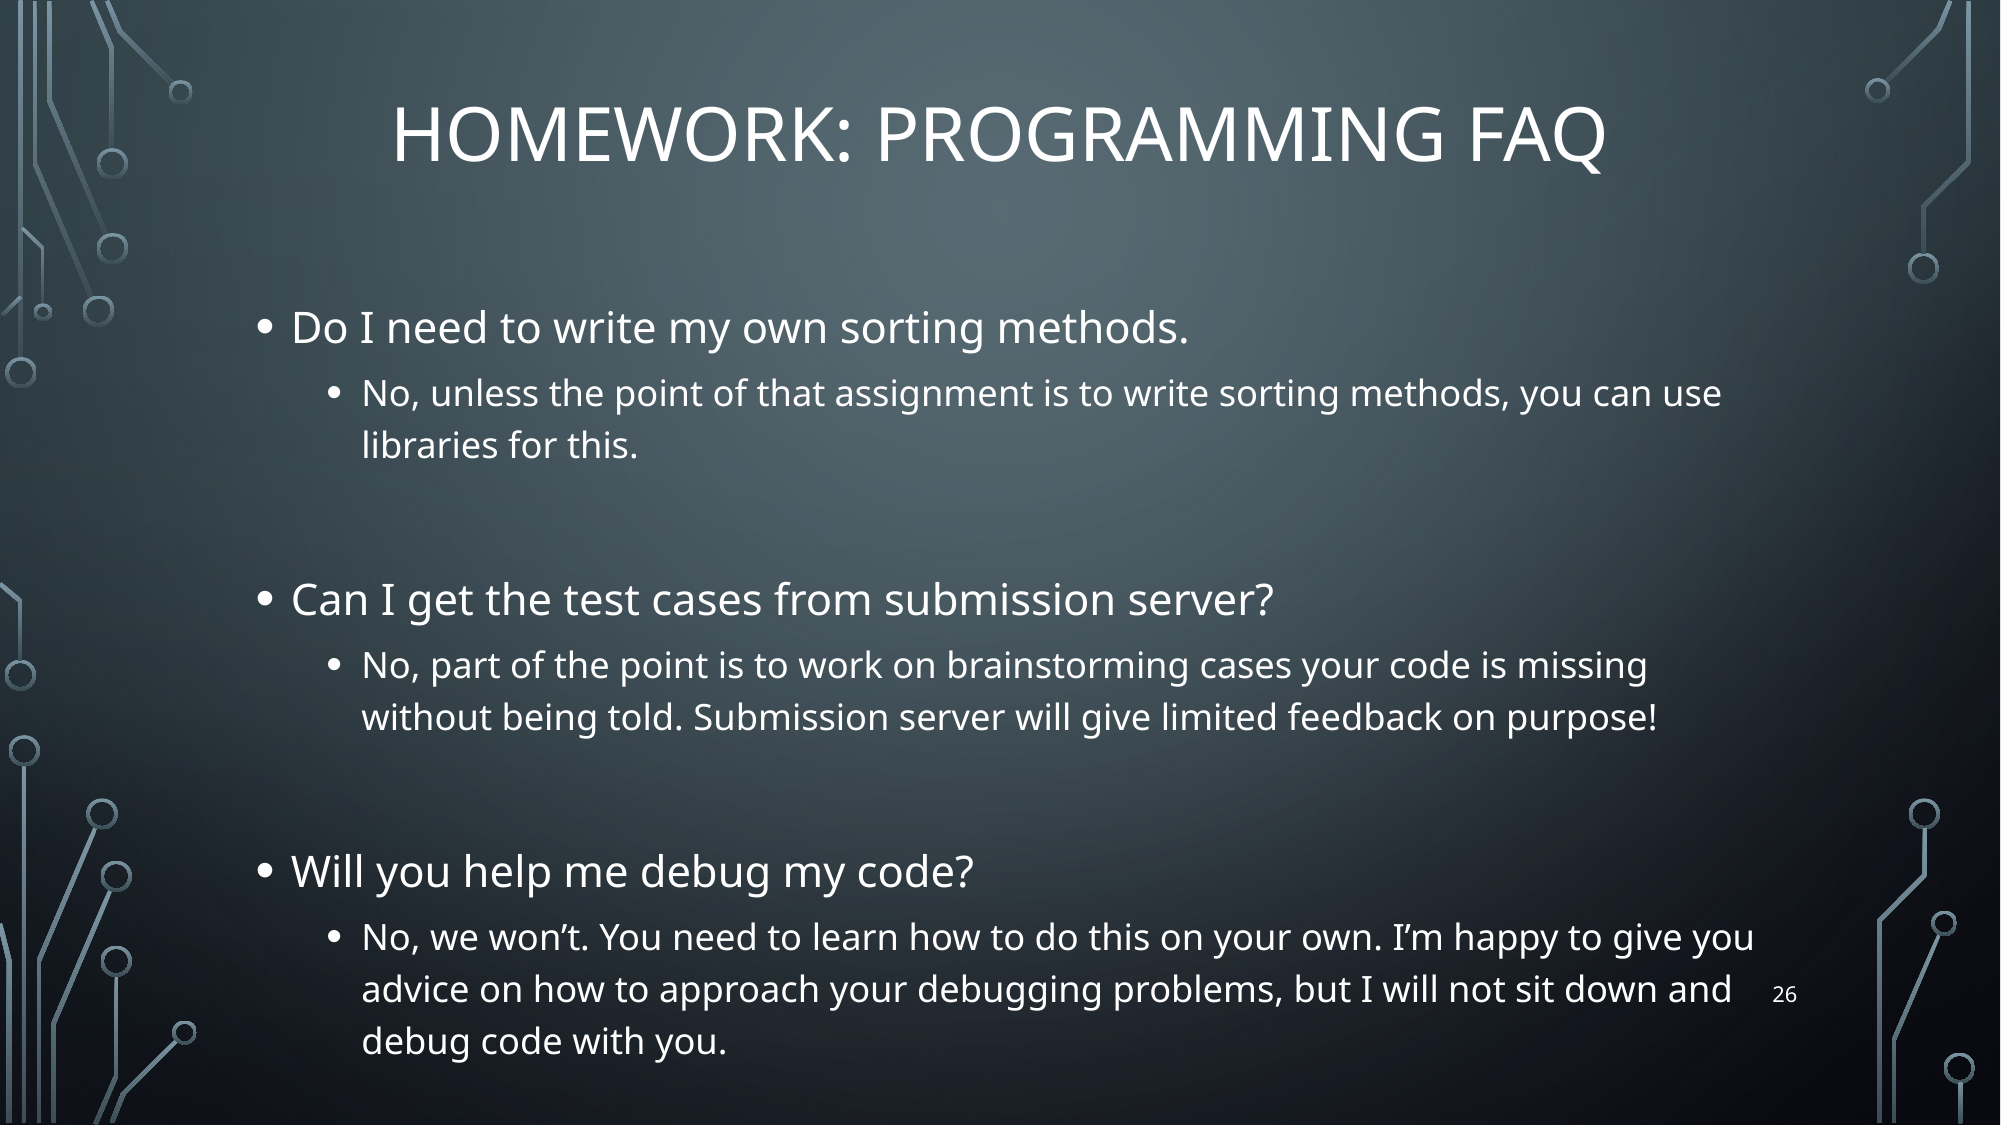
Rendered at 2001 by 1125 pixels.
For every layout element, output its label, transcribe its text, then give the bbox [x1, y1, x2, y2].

slide_number 26 [1685, 965, 1813, 1025]
title Homework: Programming FAQ [187, 71, 1813, 203]
list Do I need to write my own sorting methods. No, unless the point of that assignment is to write sorting methods, you can use libraries for this. Can I get the test cases from submission server? No, part of the point is to work on brainstorming cases your code is missing without being told. Submission server will give limited feedback on purpose! Will you help me debug my code? No, we won’t. You need to learn how to do this on your own. I’m happy to give you advice on how to approach your debugging problems, but I will not sit down and debug code with you. [240, 281, 1788, 1075]
